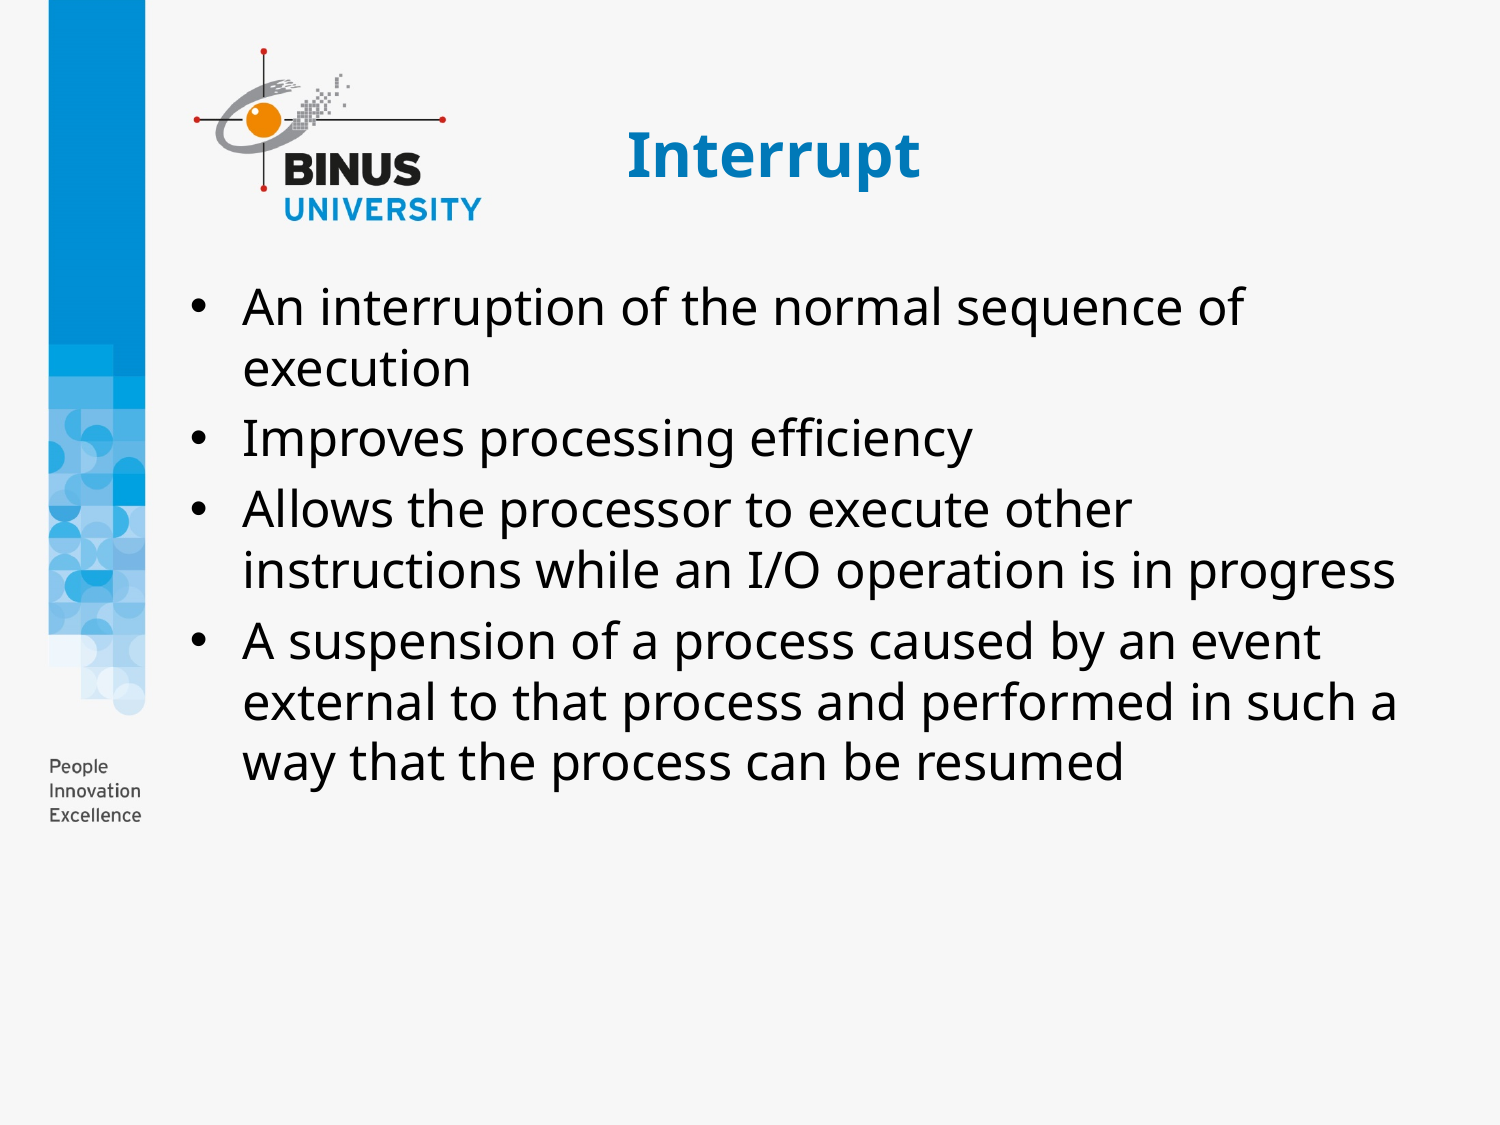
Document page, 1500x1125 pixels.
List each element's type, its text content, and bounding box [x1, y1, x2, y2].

picture [0, 0, 1500, 845]
list An interruption of the normal sequence of execution Improves processing efficiency Allows the processor to execute other instructions while an I/O operation is in progress A suspension of a process caused by an event external to that process and performed in such a way that the process can be resumed [174, 267, 1425, 845]
title Interrupt [612, 87, 1438, 218]
